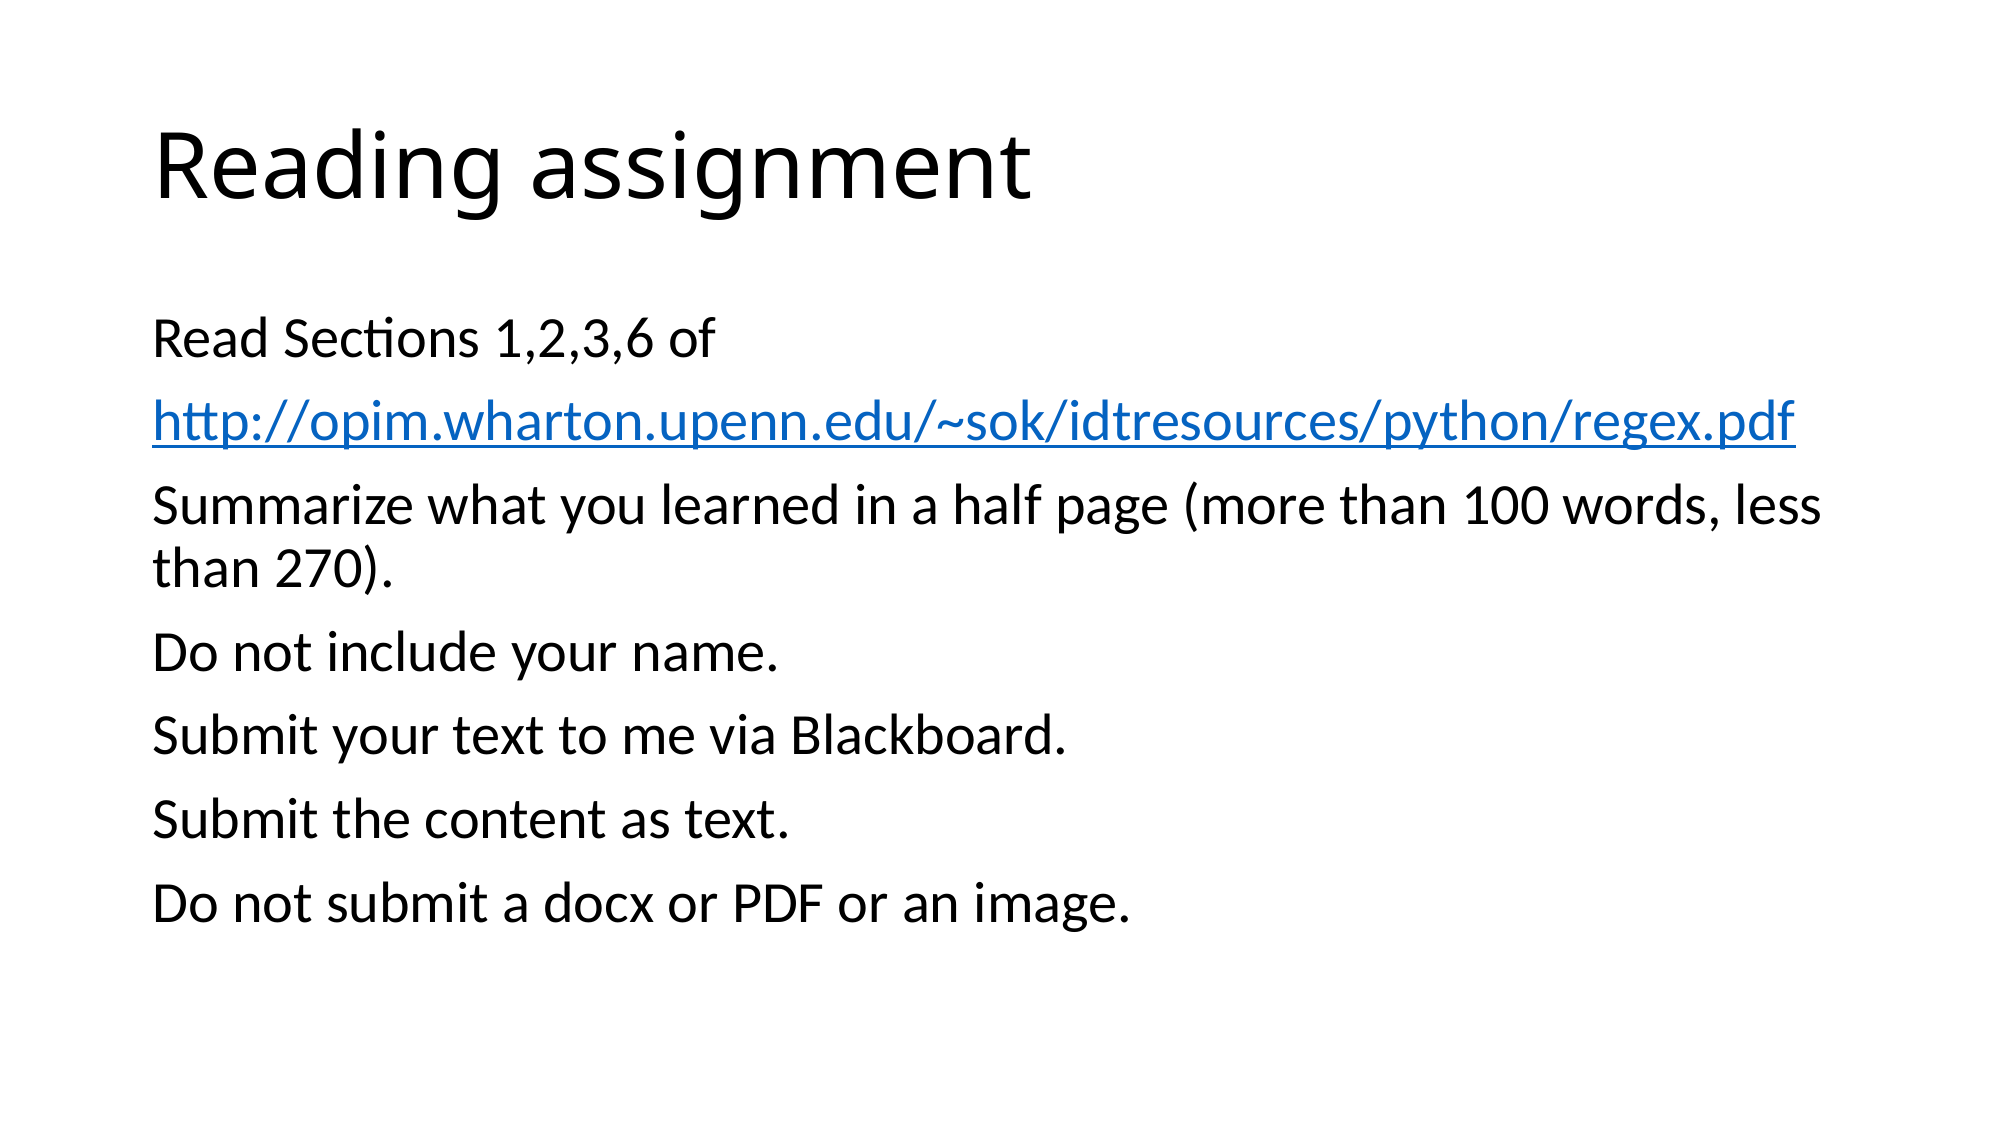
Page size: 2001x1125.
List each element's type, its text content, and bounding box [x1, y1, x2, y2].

list Read Sections 1,2,3,6 of http://opim.wharton.upenn.edu/~sok/idtresources/python/regex.pdf Summarize what you learned in a half page (more than 100 words, less than 270). Do not include your name. Submit your text to me via Blackboard. Submit the content as text. Do not submit a docx or PDF or an image. [137, 299, 1863, 1014]
title Reading assignment [137, 59, 1863, 278]
